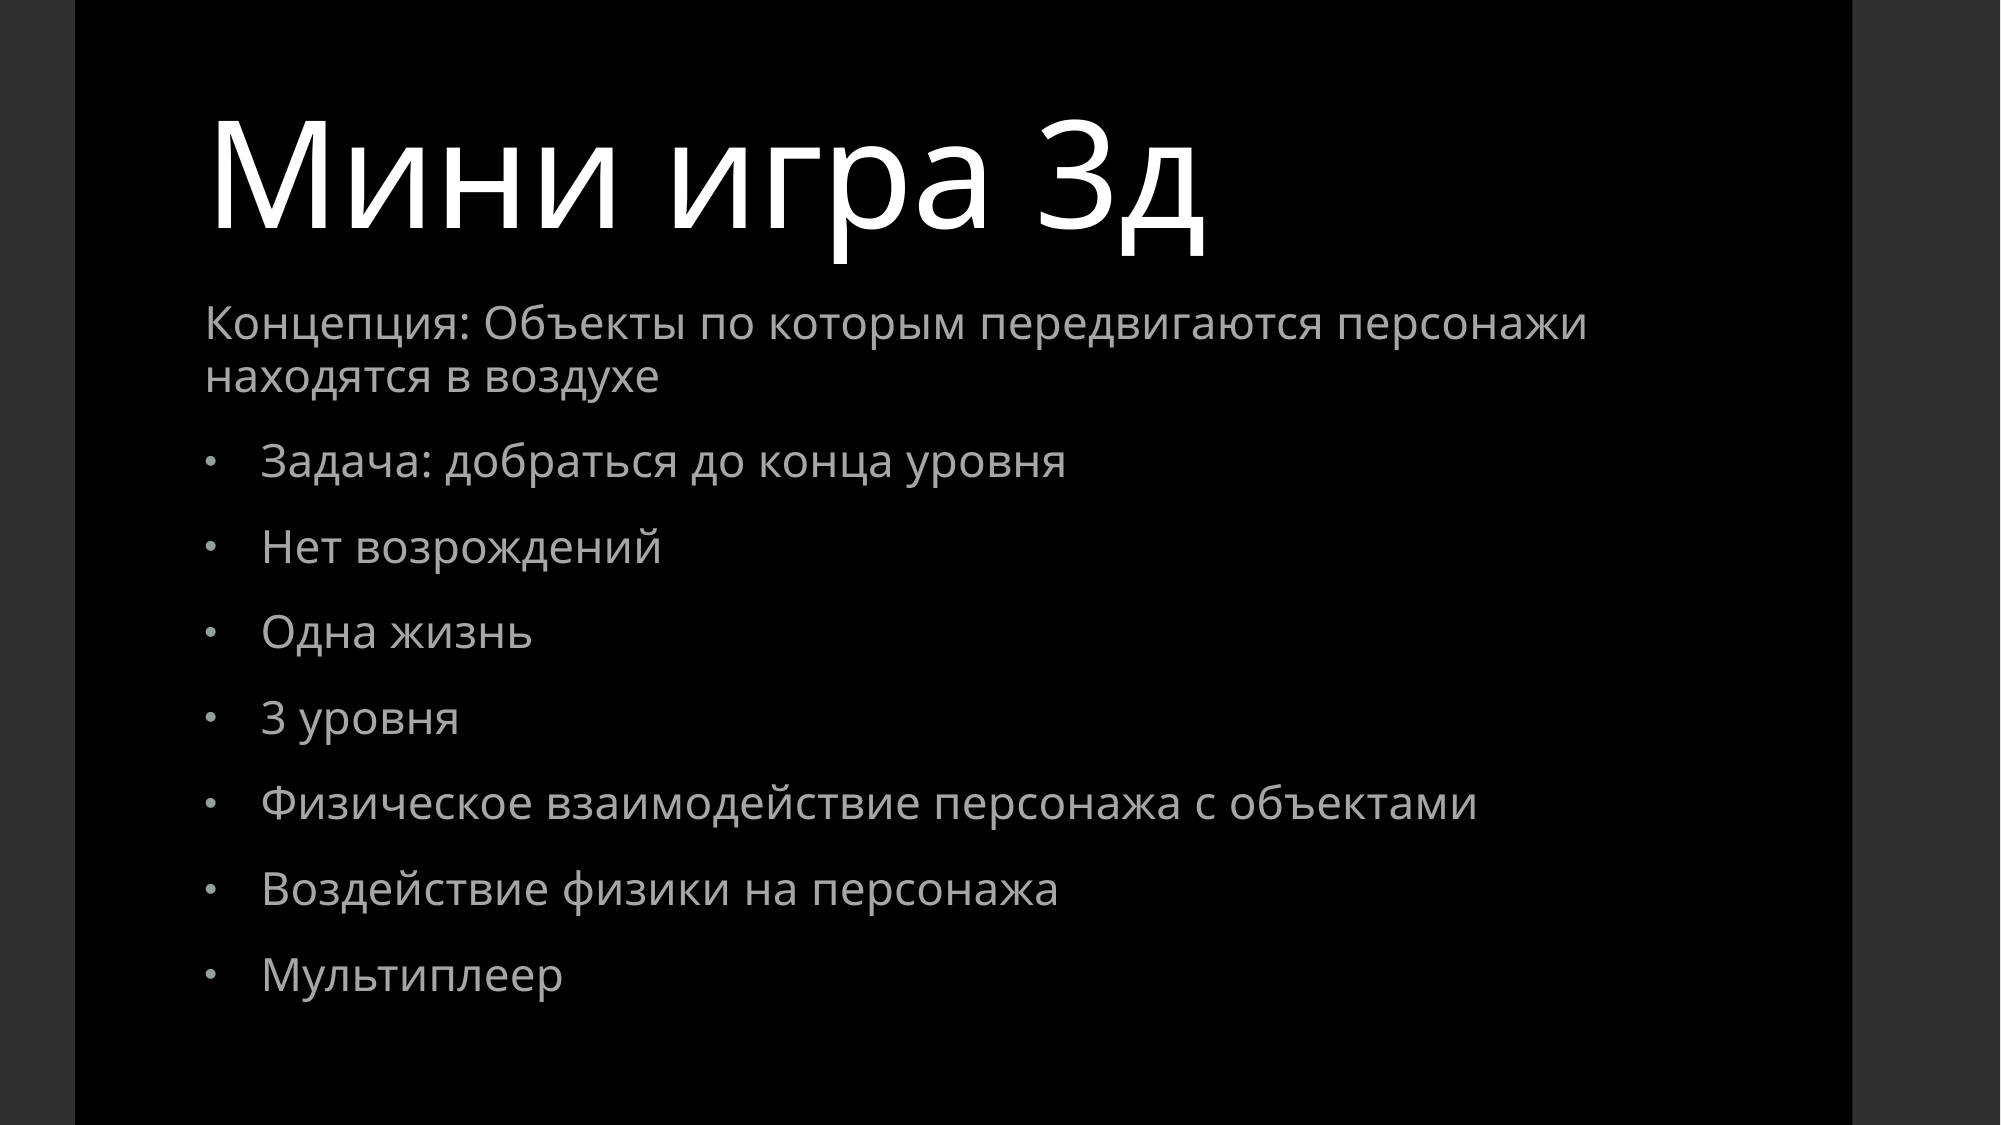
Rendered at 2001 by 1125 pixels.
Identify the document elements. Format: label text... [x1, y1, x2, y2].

subtitle Концепция: Объекты по которым передвигаются персонажи находятся в воздухе Задача: добраться до конца уровня Нет возрождений Одна жизнь 3 уровня Физическое взаимодействие персонажа с объектами Воздействие физики на персонажа Мультиплеер [189, 290, 1638, 1092]
title Мини игра 3д [189, 63, 1638, 267]
